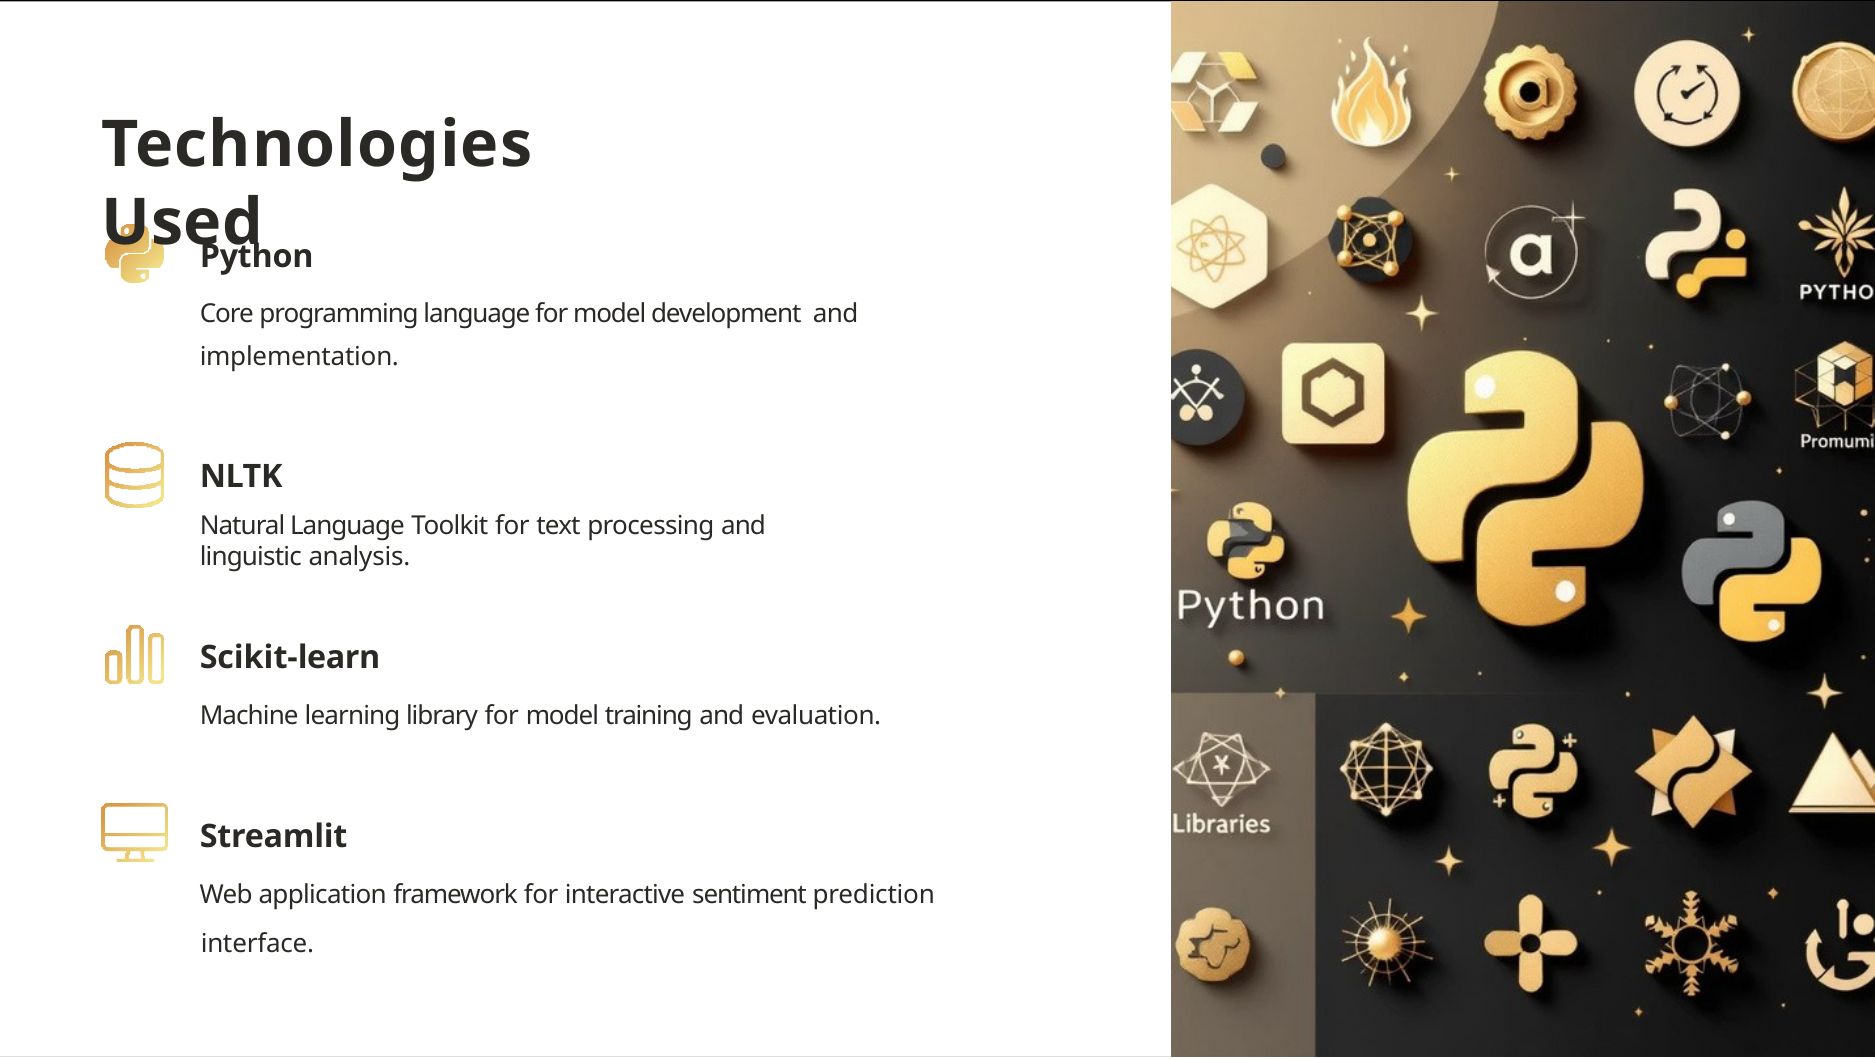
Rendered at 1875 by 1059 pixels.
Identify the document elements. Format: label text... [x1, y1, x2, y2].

picture [105, 224, 164, 283]
picture [101, 803, 168, 862]
text_box Python Core programming language for model development and implementation. NLTK Natural Language Toolkit for text processing and linguistic analysis. [197, 233, 1031, 571]
picture [105, 441, 164, 508]
text_box Scikit-learn Machine learning library for model training and evaluation. [197, 633, 914, 730]
title Technologies Used [99, 99, 694, 279]
text_box Streamlit Web application framework for interactive sentiment prediction interface. [197, 812, 977, 959]
picture [105, 625, 164, 684]
picture [1171, 1, 1875, 1057]
